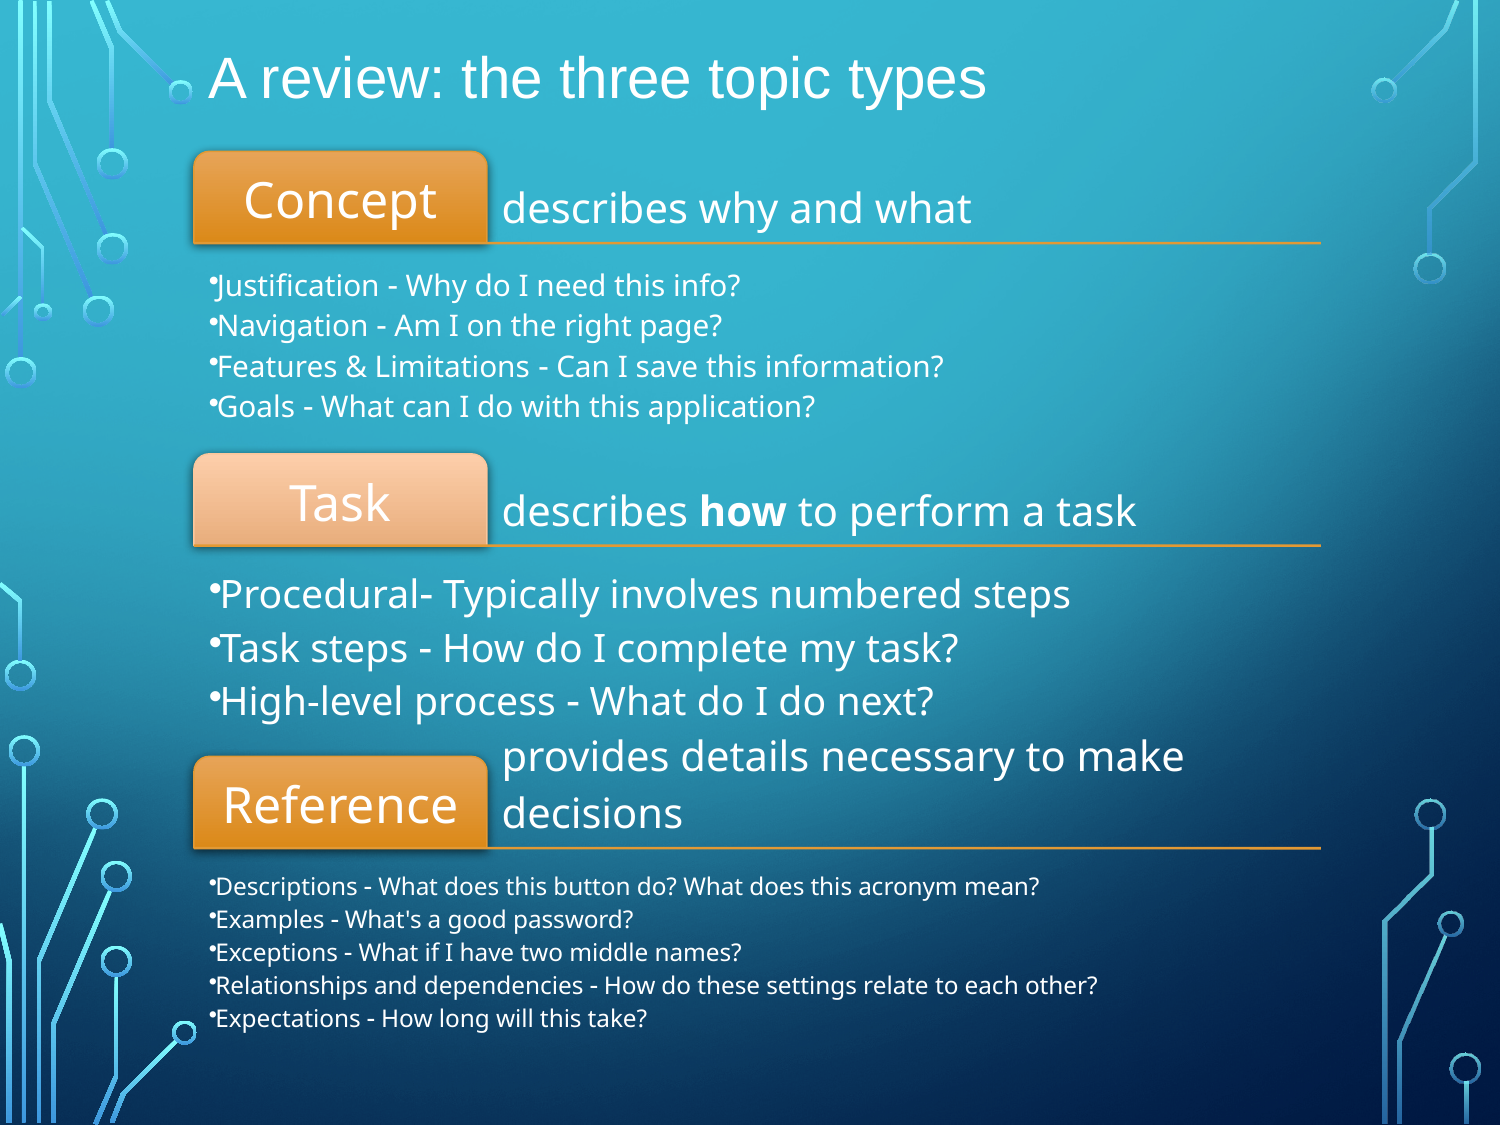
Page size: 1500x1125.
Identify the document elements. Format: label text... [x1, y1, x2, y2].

title A review: the three topic types [193, 8, 1058, 151]
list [193, 151, 1322, 1046]
